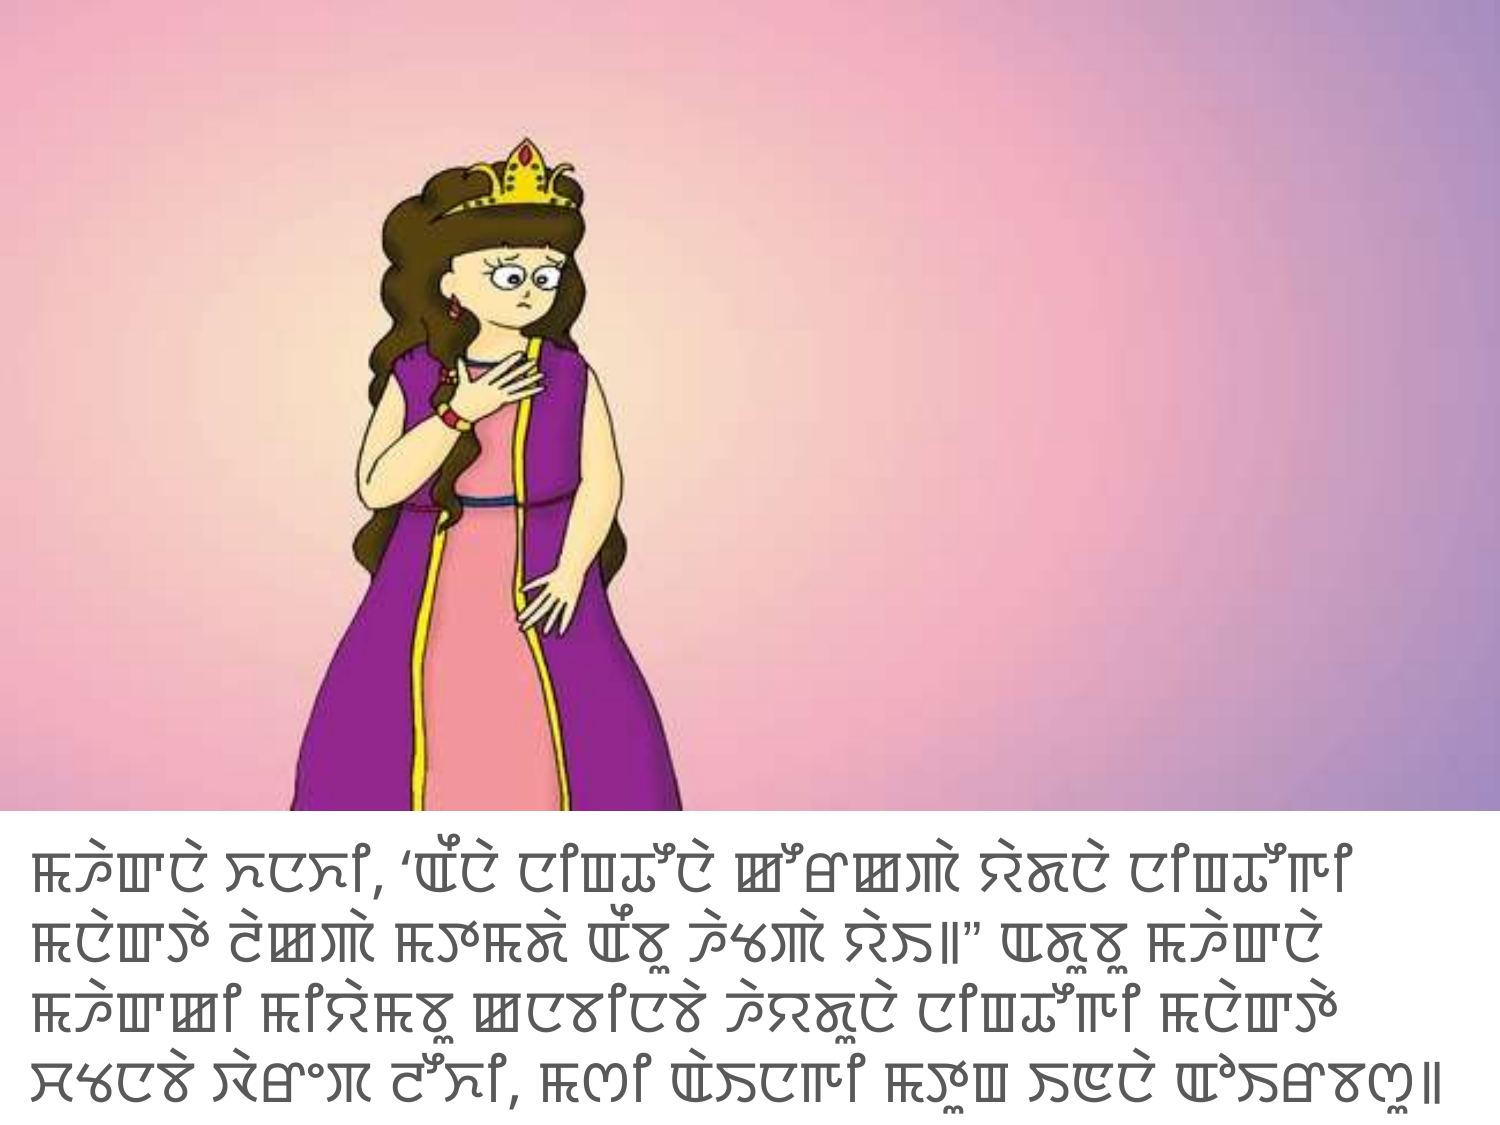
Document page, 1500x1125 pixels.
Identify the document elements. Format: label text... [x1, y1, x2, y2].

picture [0, 0, 1500, 811]
text_box ꯃꯍꯥꯛꯅꯥ ꯈꯅꯈꯤ, ‘ꯑꯩꯅꯥ ꯅꯤꯡꯊꯧꯅꯥ ꯀꯧꯔꯀꯄꯥ ꯌꯥꯗꯅꯥ ꯅꯤꯡꯊꯧꯒꯤ ꯃꯅꯥꯛꯇꯥ ꯂꯥꯀꯄꯥ ꯃꯇꯃꯗꯥ ꯑꯩꯕꯨ ꯍꯥꯠꯄꯥ ꯌꯥꯏ꯫” ꯑꯗꯨꯕꯨ ꯃꯍꯥꯛꯅꯥ ꯃꯍꯥꯛꯀꯤ ꯃꯤꯌꯥꯃꯕꯨ ꯀꯅꯕꯤꯅꯕꯥ ꯍꯥꯌꯗꯨꯅꯥ ꯅꯤꯡꯊꯧꯒꯤ ꯃꯅꯥꯛꯇꯥ ꯆꯠꯅꯕꯥ ꯋꯥꯔꯦꯞ ꯂꯧꯈꯤ, ꯃꯁꯤ ꯑꯥꯏꯅꯒꯤ ꯃꯇꯨꯡ ꯏꯟꯅꯥ ꯑꯣꯏꯔꯕꯁꯨ꯫ [14, 827, 1486, 1122]
